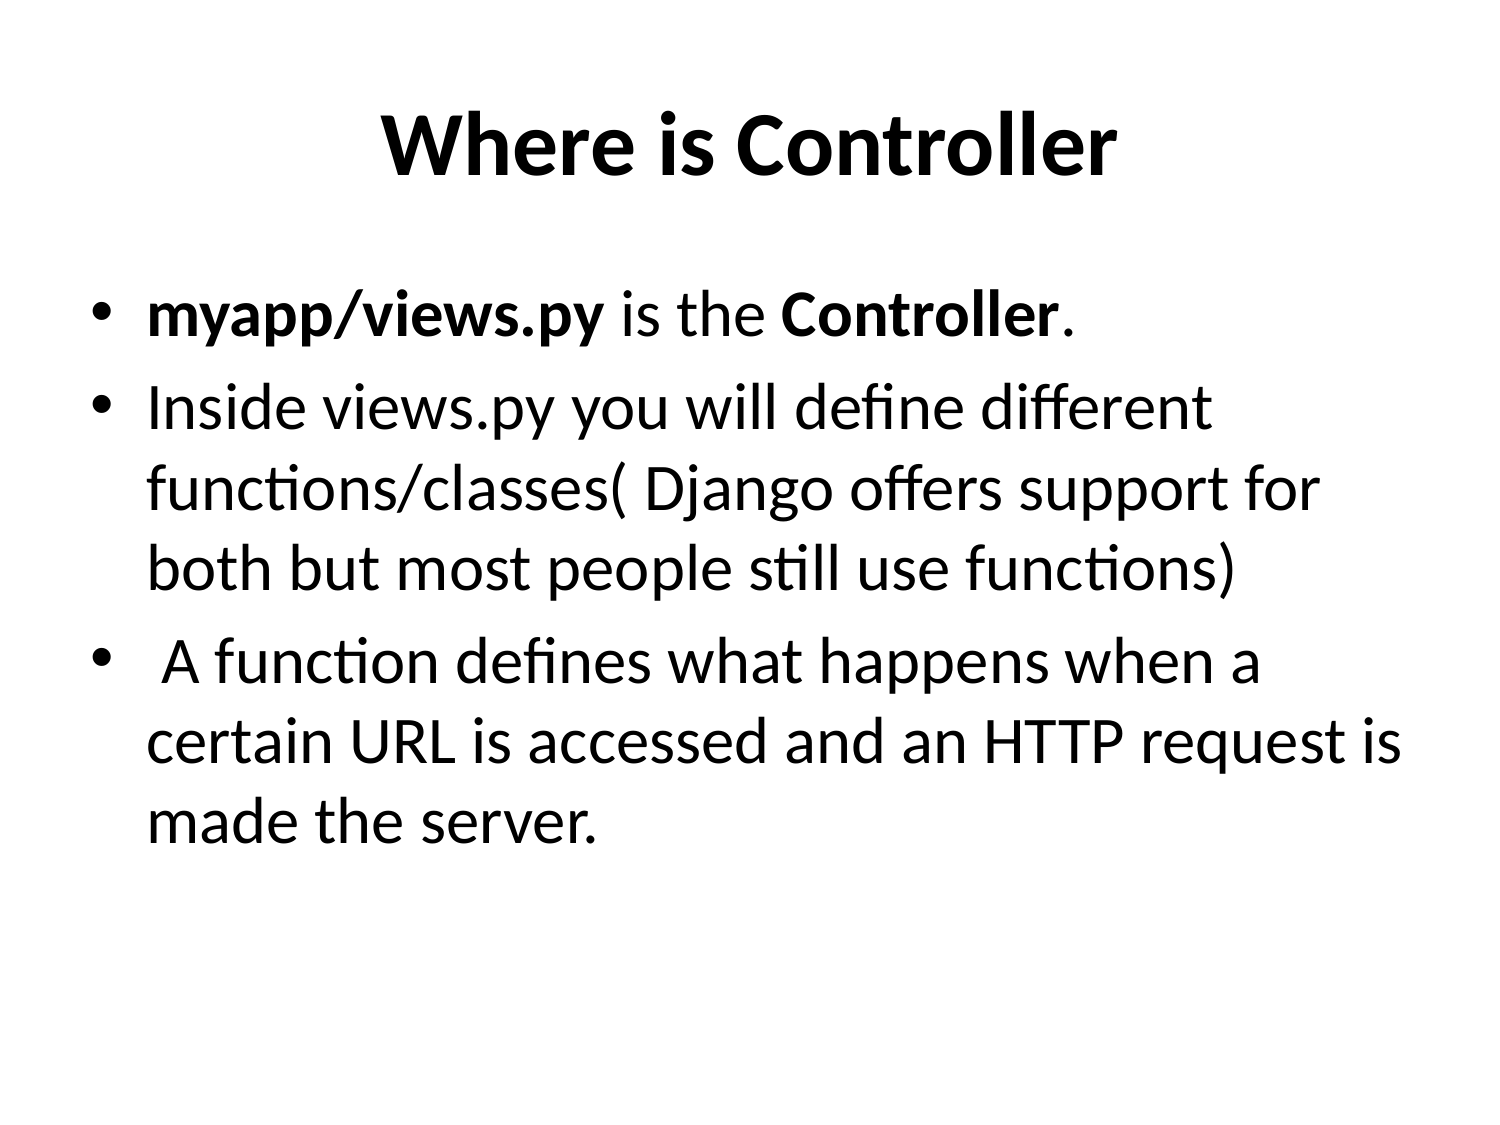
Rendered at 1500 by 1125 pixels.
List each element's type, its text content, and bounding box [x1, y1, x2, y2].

list myapp/views.py is the Controller. Inside views.py you will define different functions/classes( Django offers support for both but most people still use functions) A function defines what happens when a certain URL is accessed and an HTTP request is made the server. [75, 262, 1425, 1005]
title Where is Controller [75, 45, 1425, 233]
